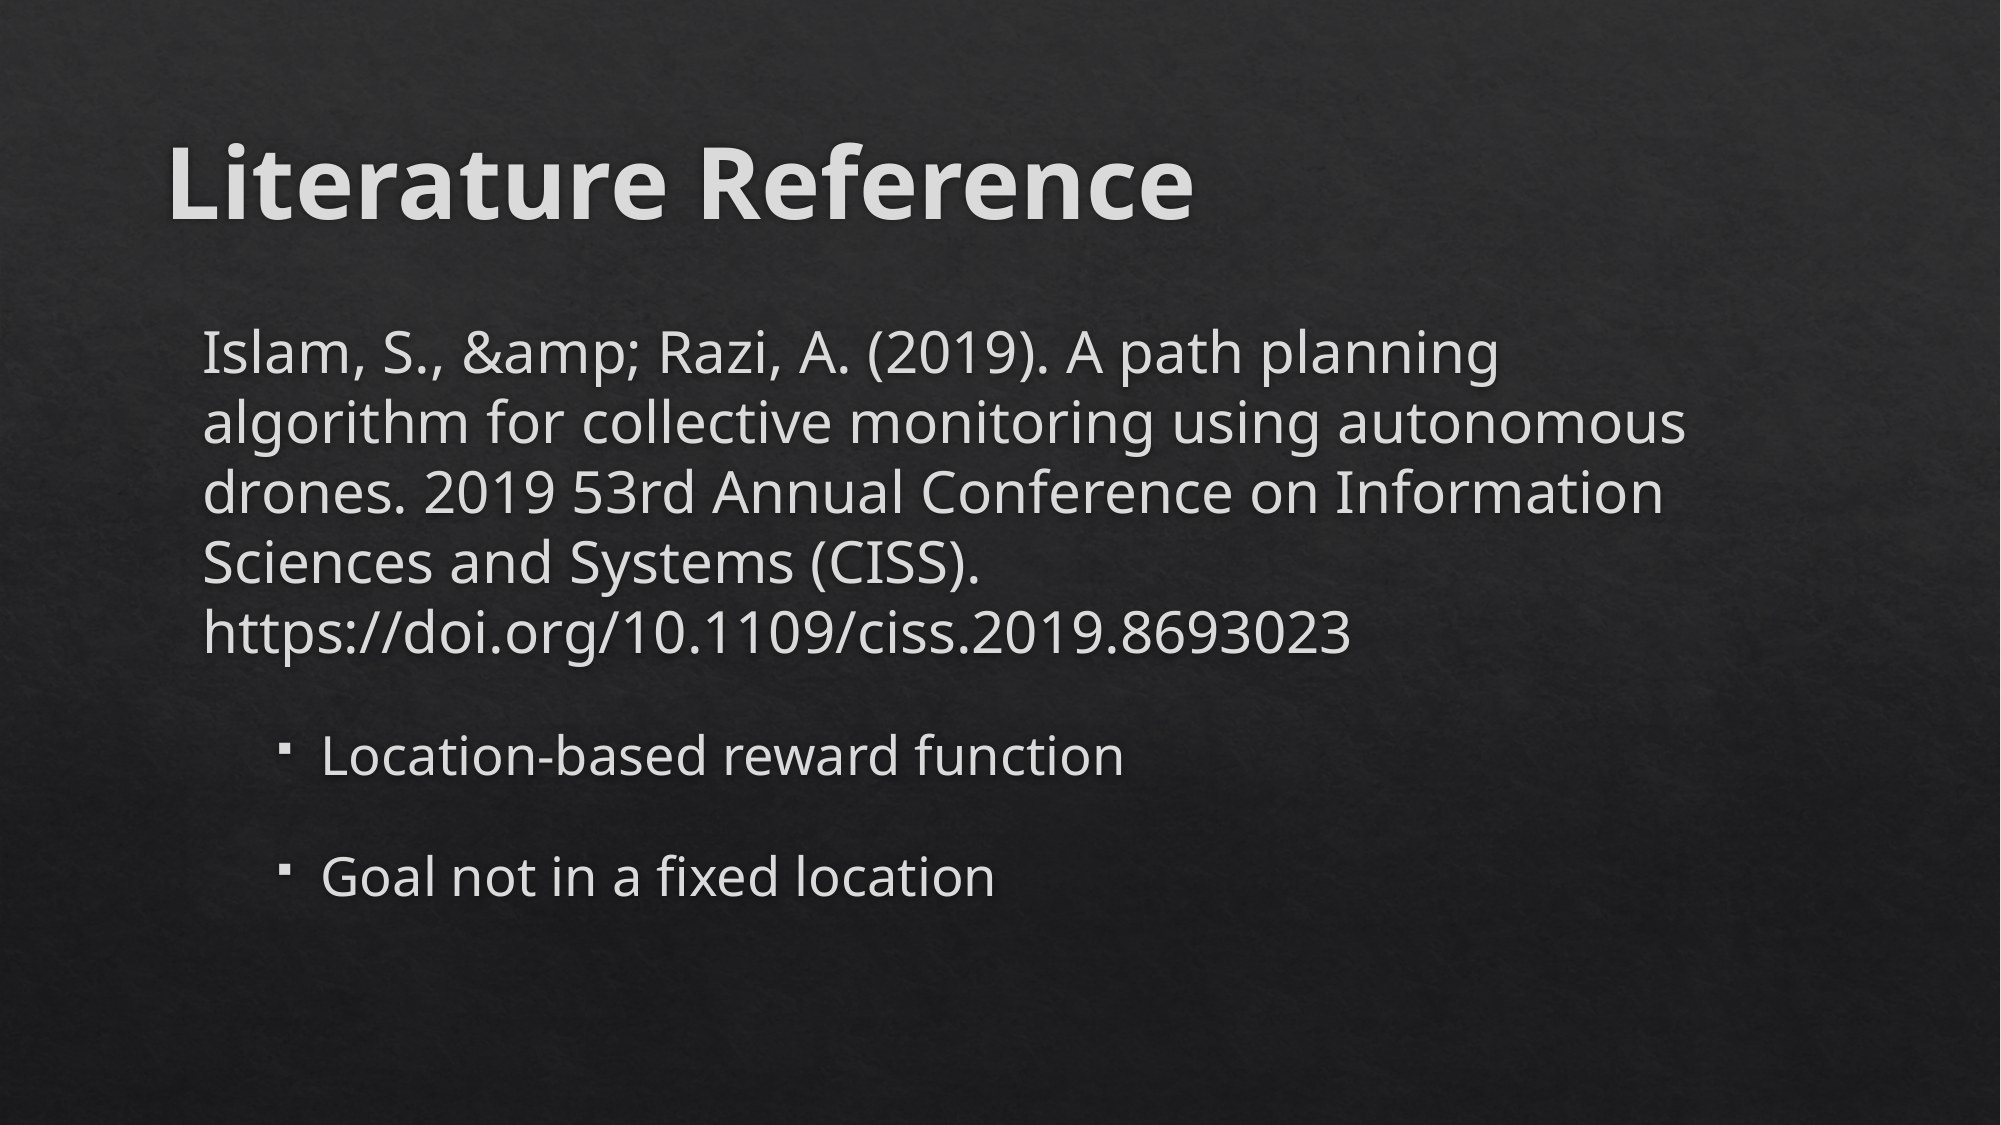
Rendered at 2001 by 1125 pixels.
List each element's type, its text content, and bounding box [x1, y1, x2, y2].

title Literature Reference [149, 99, 1849, 260]
list Islam, S., &amp; Razi, A. (2019). A path planning algorithm for collective monitoring using autonomous drones. 2019 53rd Annual Conference on Information Sciences and Systems (CISS). https://doi.org/10.1109/ciss.2019.8693023 Location-based reward function Goal not in a fixed location [187, 308, 1755, 1040]
